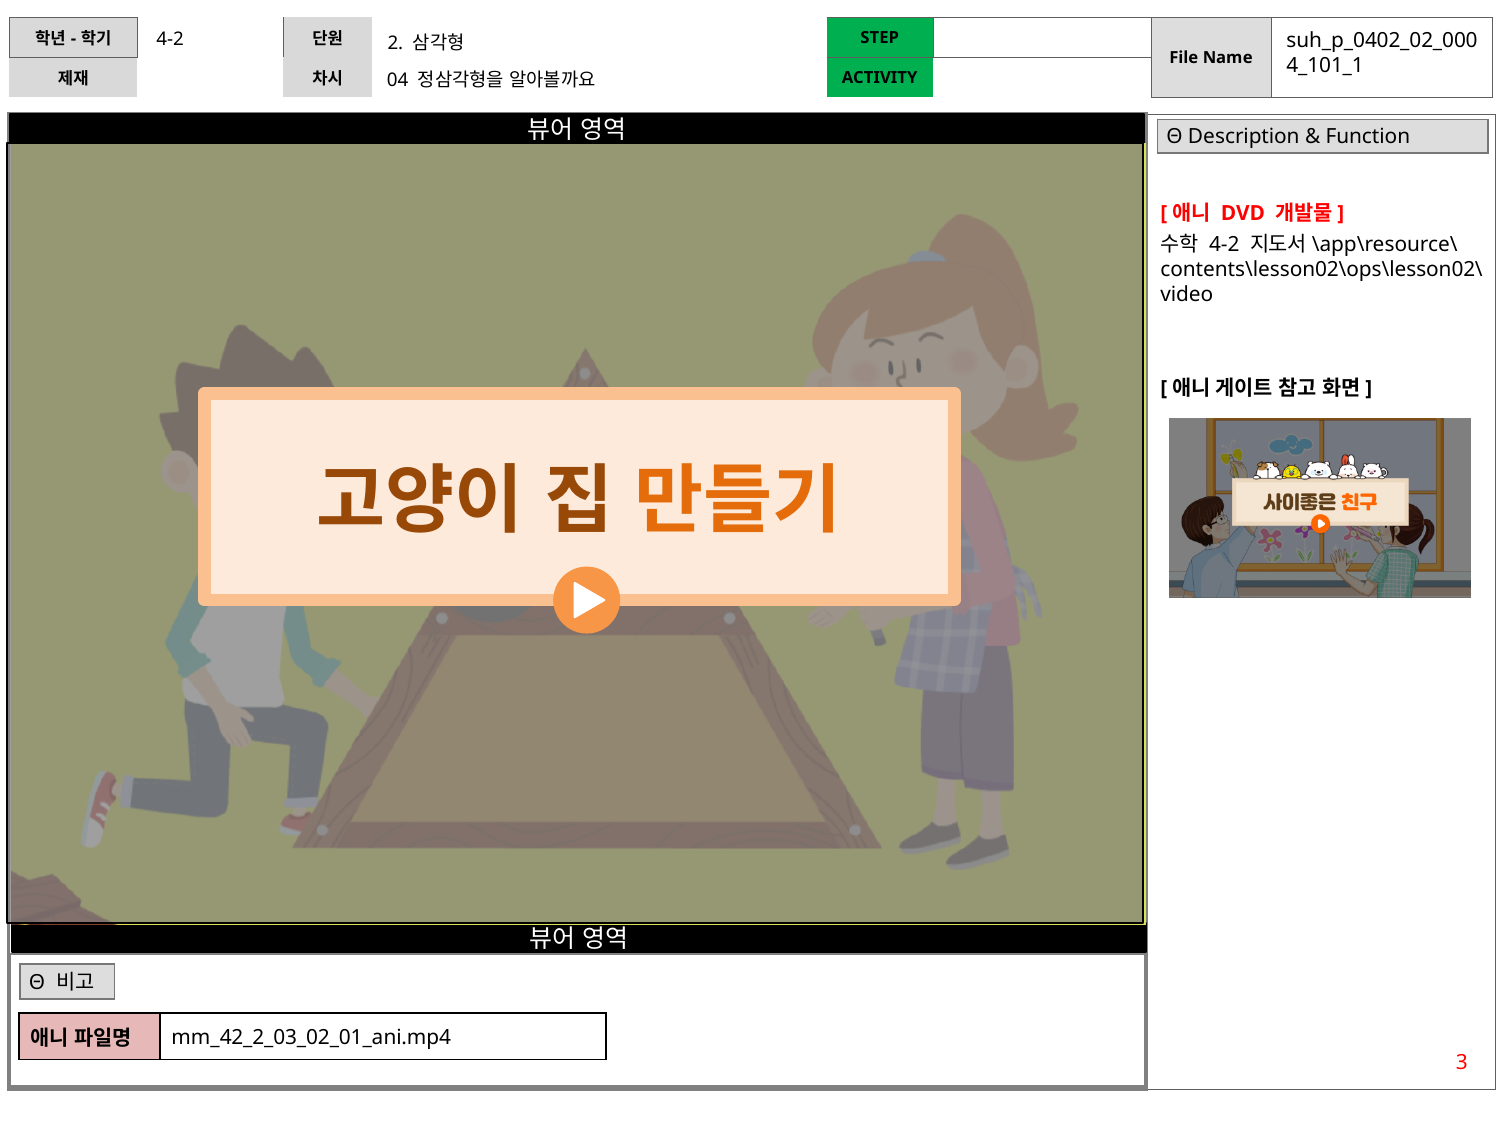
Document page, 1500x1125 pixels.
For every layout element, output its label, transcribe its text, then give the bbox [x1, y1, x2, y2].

text_box 04 정삼각형을 알아볼까요 [372, 60, 821, 96]
table_header Θ Description & Function [1158, 120, 1487, 152]
picture [1169, 418, 1471, 598]
text_box suh_p_0402_02_0004_101_1 [1271, 18, 1500, 84]
text_box 4-2 [141, 18, 284, 55]
text_box [5, 141, 12, 925]
text_box 2. 삼각형 [372, 23, 828, 48]
table_header 애니 파일명 [20, 1014, 159, 1059]
table_header mm_42_2_03_02_01_ani.mp4 [161, 1014, 605, 1059]
text_box [애니 DVD 개발물] 수학 4-2 지도서\app\resource\contents\lesson02\ops\lesson02\video [애니 게이트 참고 화면] [1150, 160, 1500, 532]
picture [11, 143, 1146, 925]
